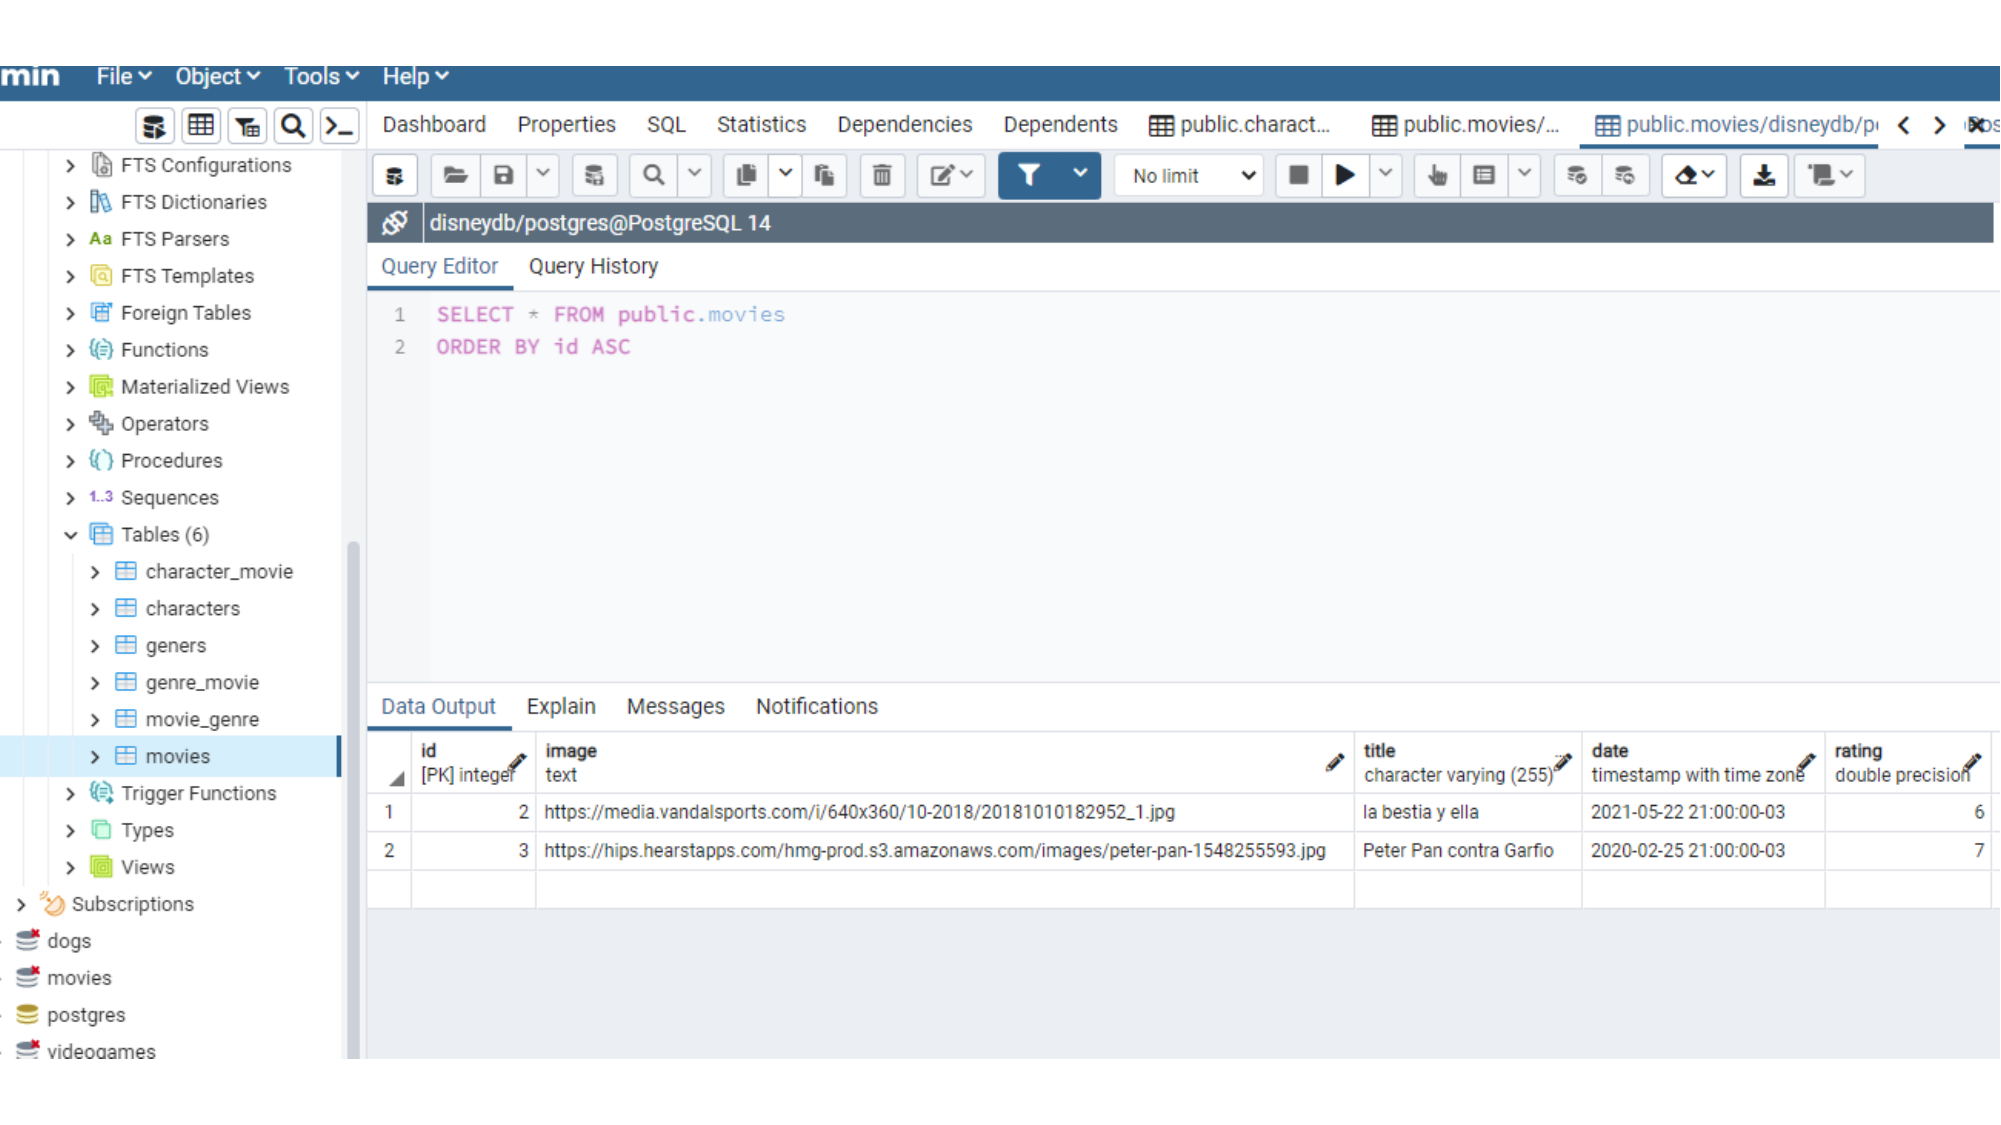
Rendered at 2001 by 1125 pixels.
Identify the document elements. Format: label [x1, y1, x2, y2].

picture [0, 66, 2000, 1059]
